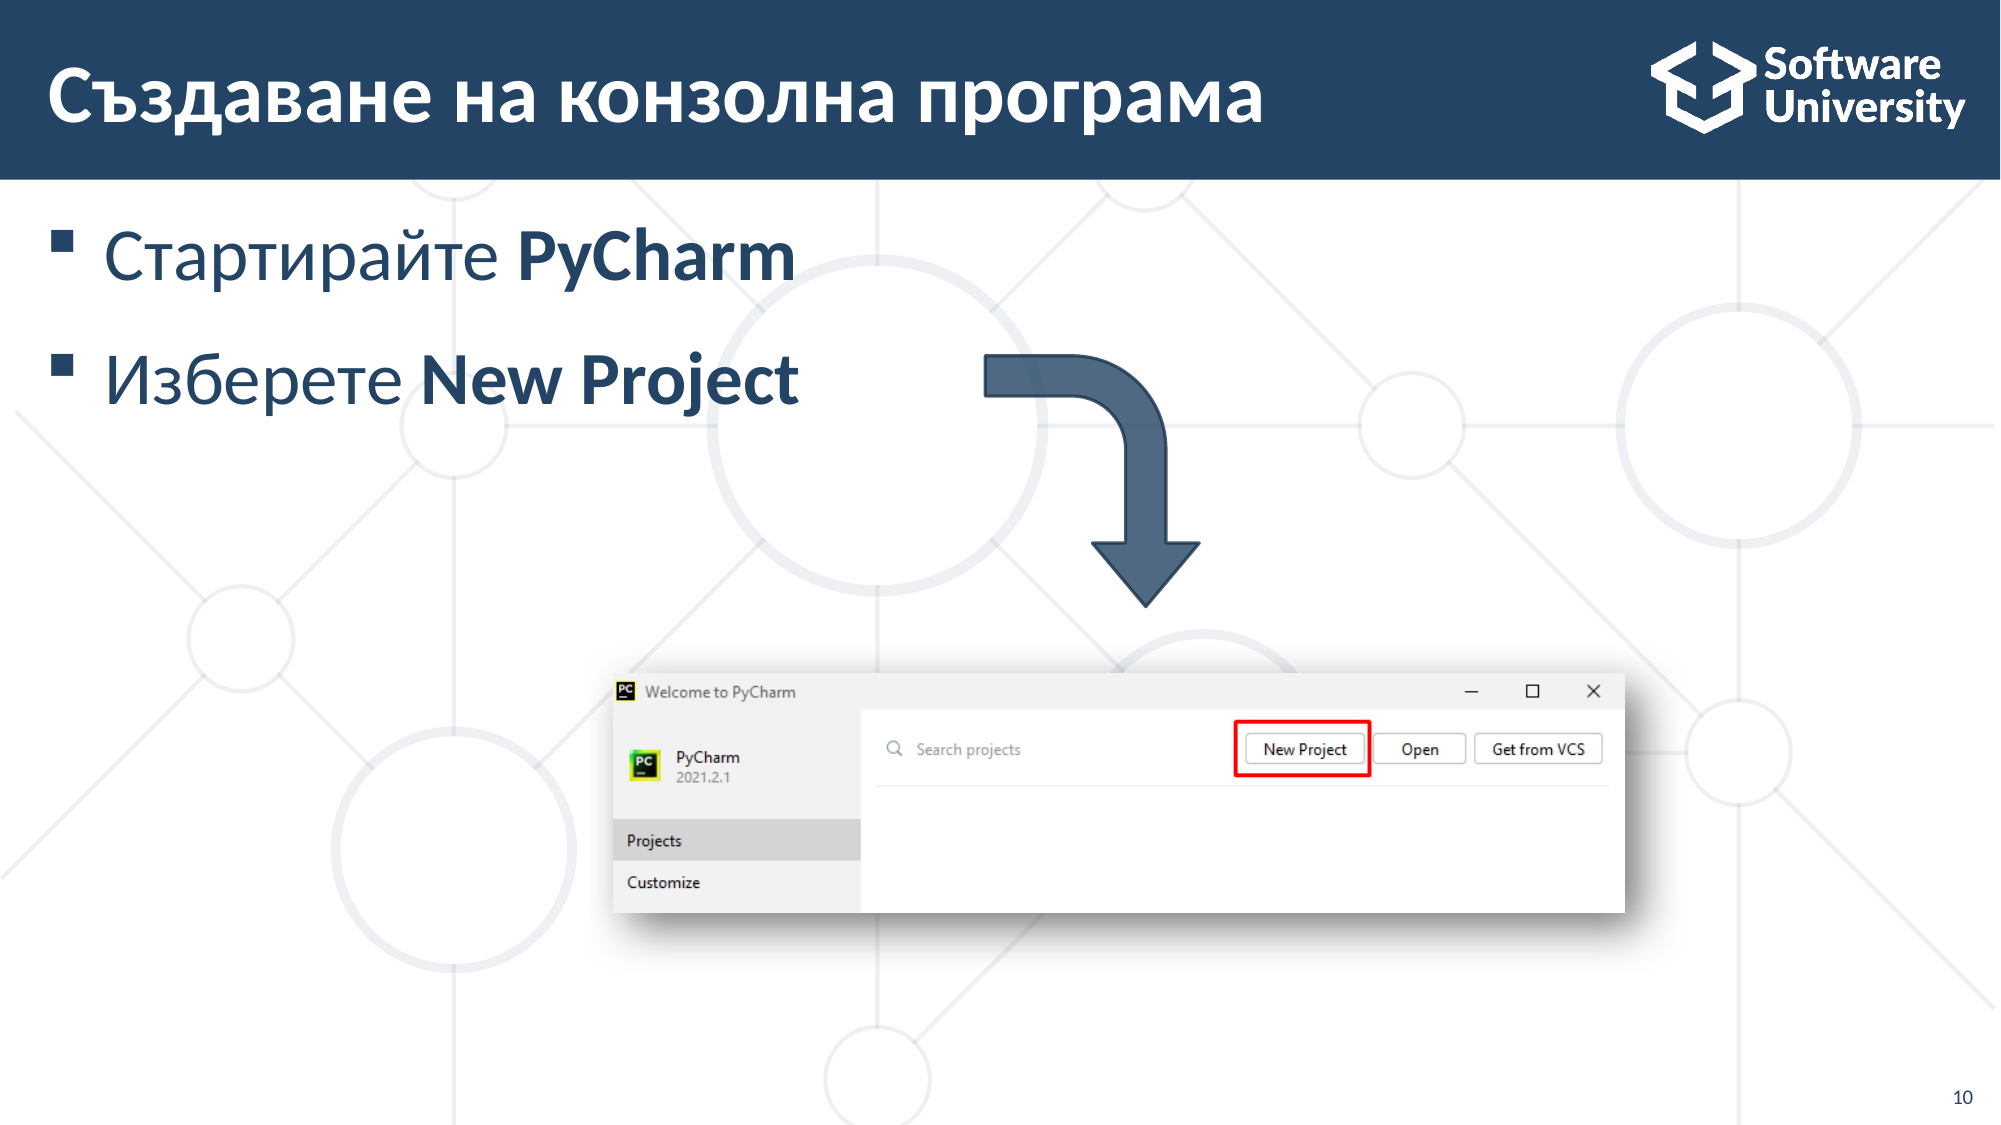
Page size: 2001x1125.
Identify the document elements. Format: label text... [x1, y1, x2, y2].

slide_number 10 [1927, 1067, 1989, 1117]
list Стартирайте PyCharm Изберете New Project [27, 190, 1977, 1068]
title Създаване на конзолна програма [31, 16, 1625, 162]
picture [612, 672, 1626, 913]
picture [1651, 41, 1966, 134]
text_box [983, 353, 1202, 609]
